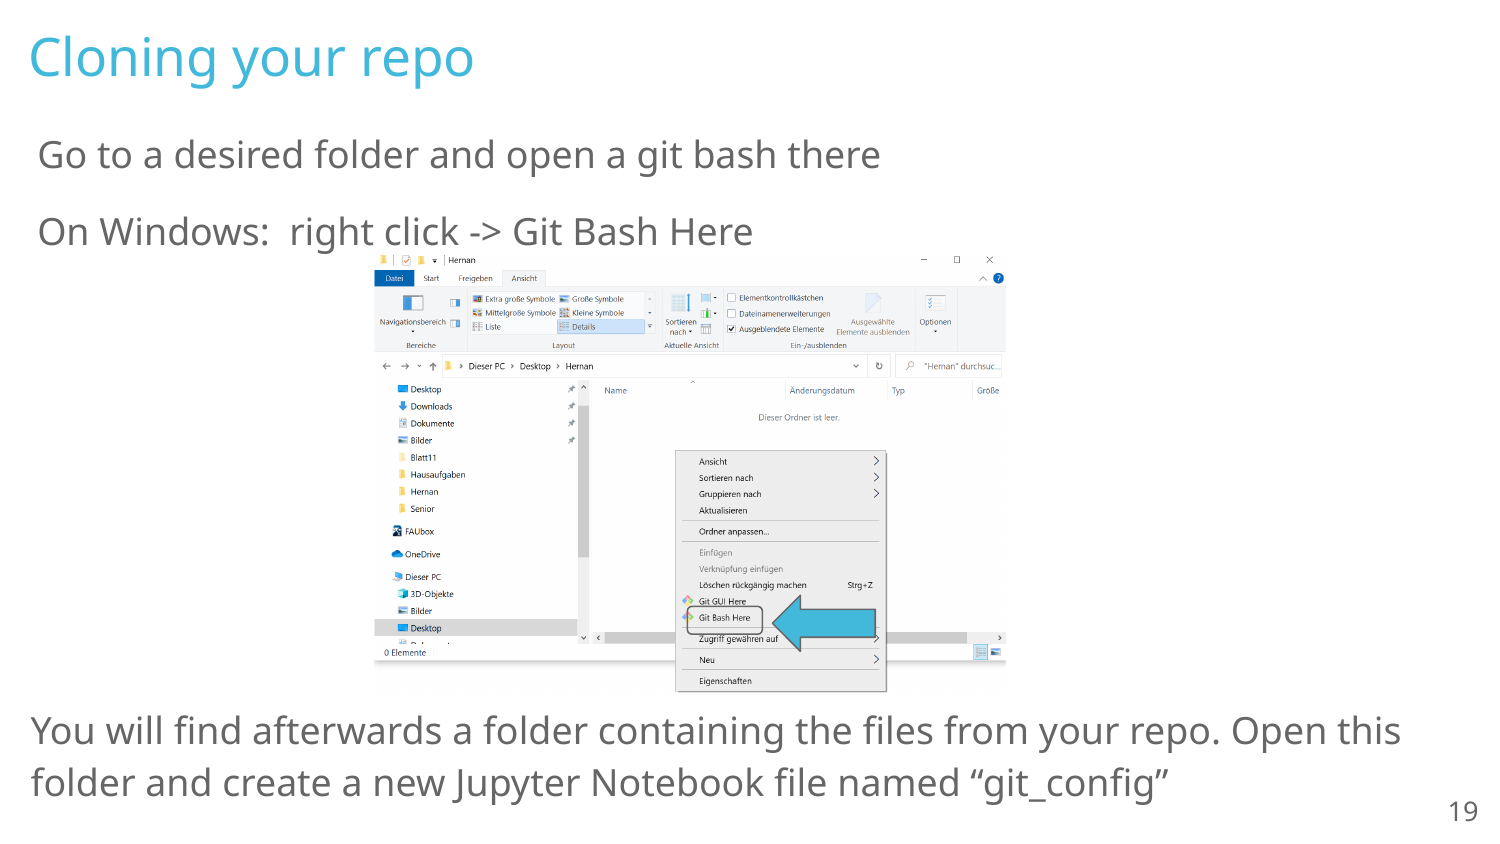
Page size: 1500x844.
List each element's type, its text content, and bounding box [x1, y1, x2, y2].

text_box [687, 595, 876, 652]
slide_number ‹#› [1403, 779, 1494, 844]
list Go to a desired folder and open a git bash there On Windows: right click -> Git Bash Here [22, 109, 1480, 299]
picture [373, 249, 1007, 694]
text_box You will find afterwards a folder containing the files from your repo. Open this folder and create a new Jupyter Notebook file named “git_config” [15, 685, 1485, 820]
title Cloning your repo [13, 8, 1411, 103]
